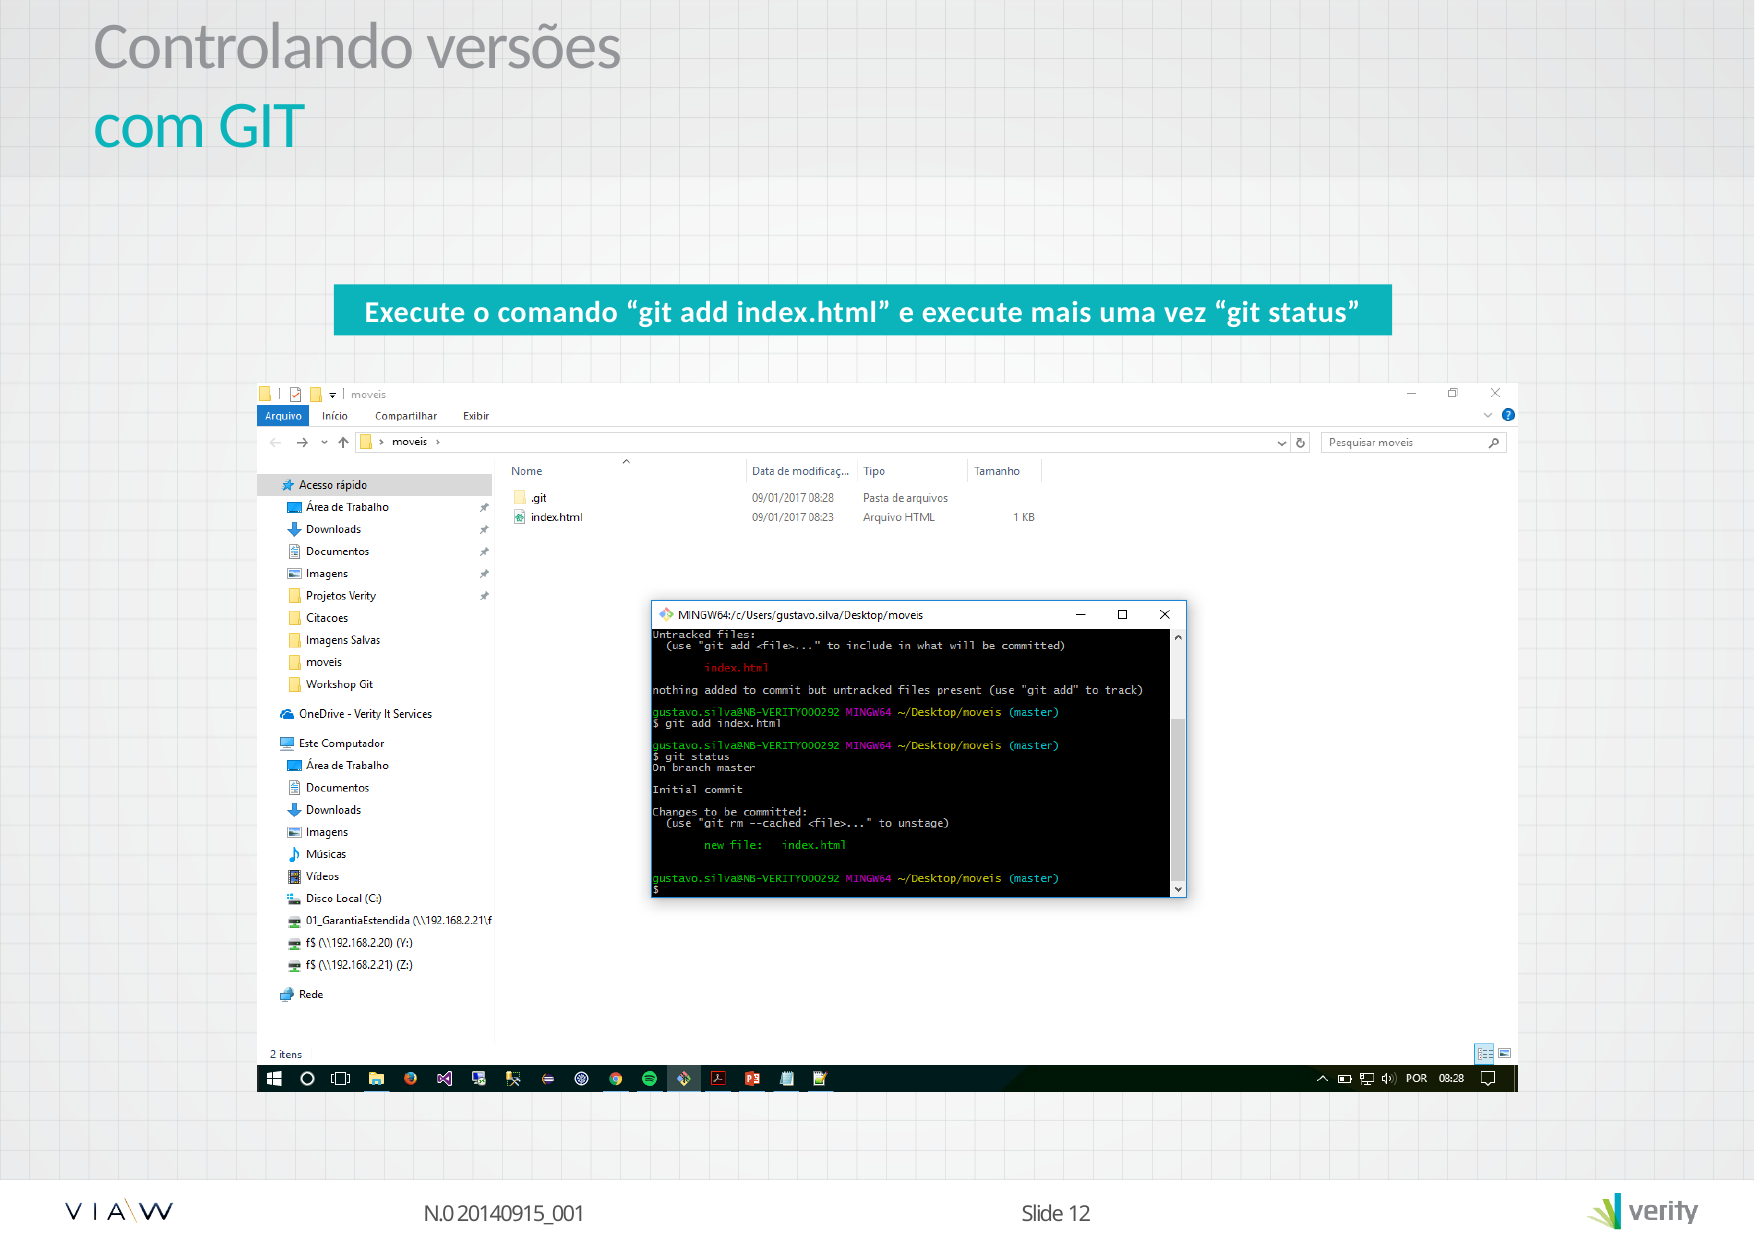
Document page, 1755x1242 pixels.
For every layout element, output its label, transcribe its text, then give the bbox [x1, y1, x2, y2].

picture [0, 0, 1754, 1180]
picture [64, 1197, 174, 1223]
picture [1573, 1181, 1714, 1233]
text_box Execute o comando “git add index.html” e execute mais uma vez “git status” [333, 284, 1393, 336]
